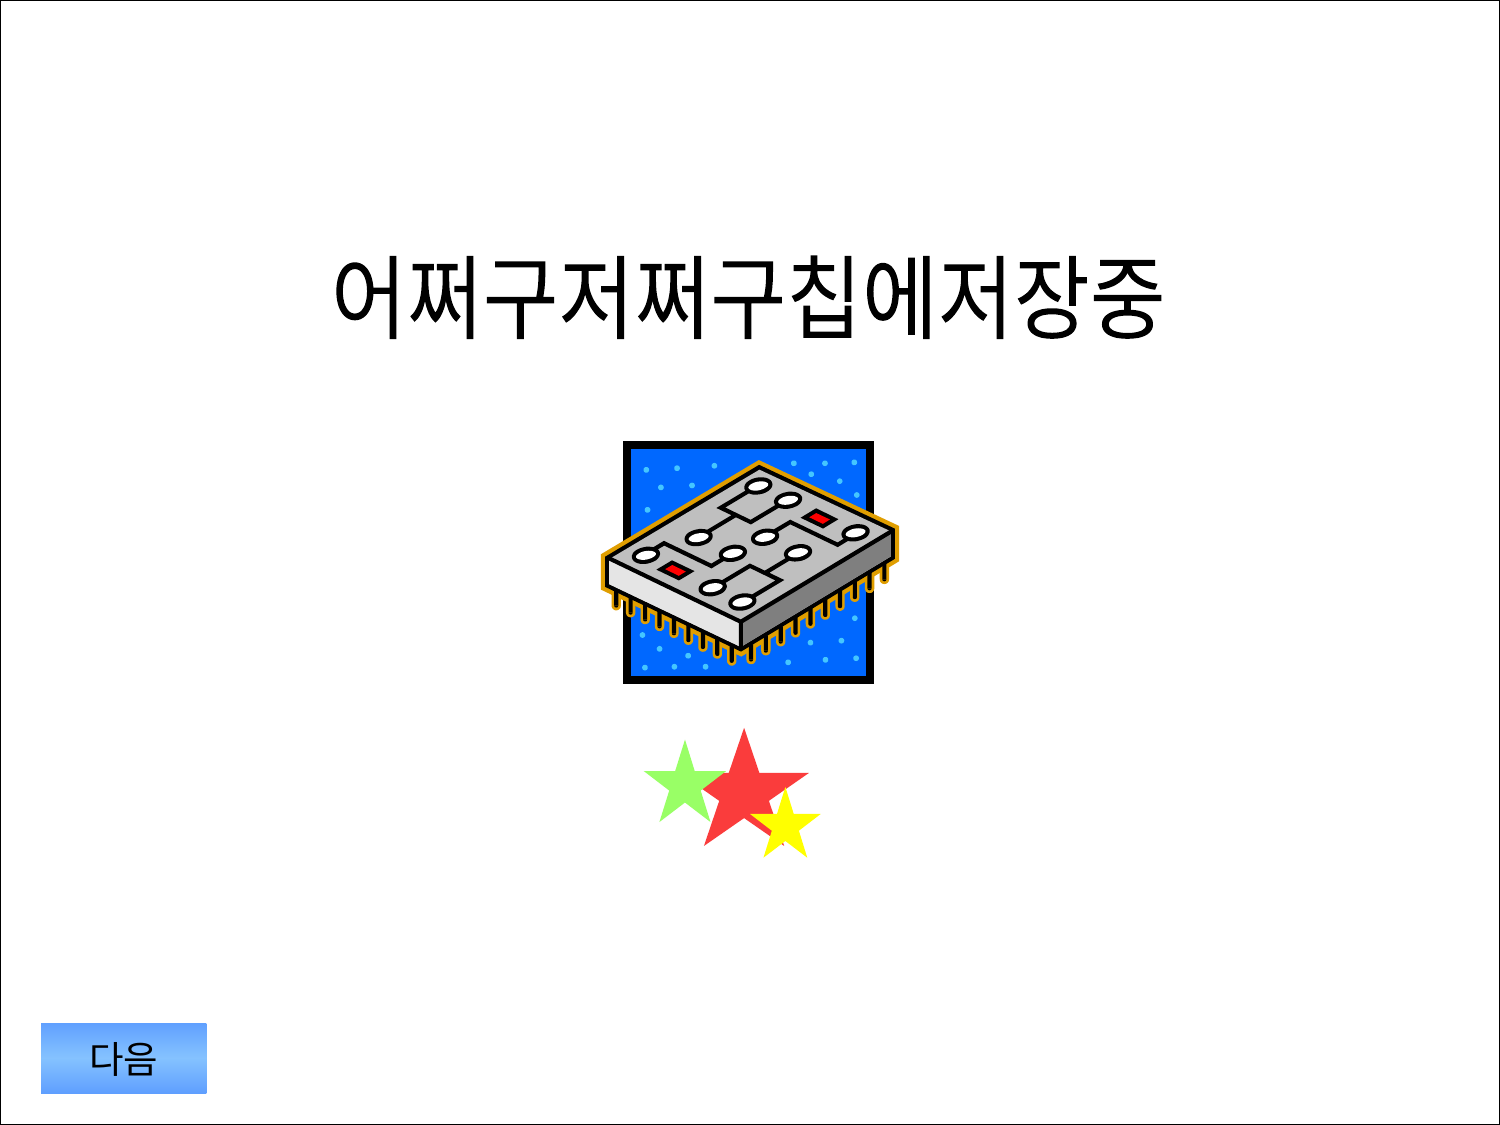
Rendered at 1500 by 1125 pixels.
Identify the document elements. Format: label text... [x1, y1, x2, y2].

text_box [643, 739, 727, 823]
text_box [0, 0, 1500, 1125]
text_box [750, 786, 821, 858]
text_box 다음 [41, 1023, 207, 1094]
picture [600, 441, 900, 684]
text_box [703, 727, 809, 846]
